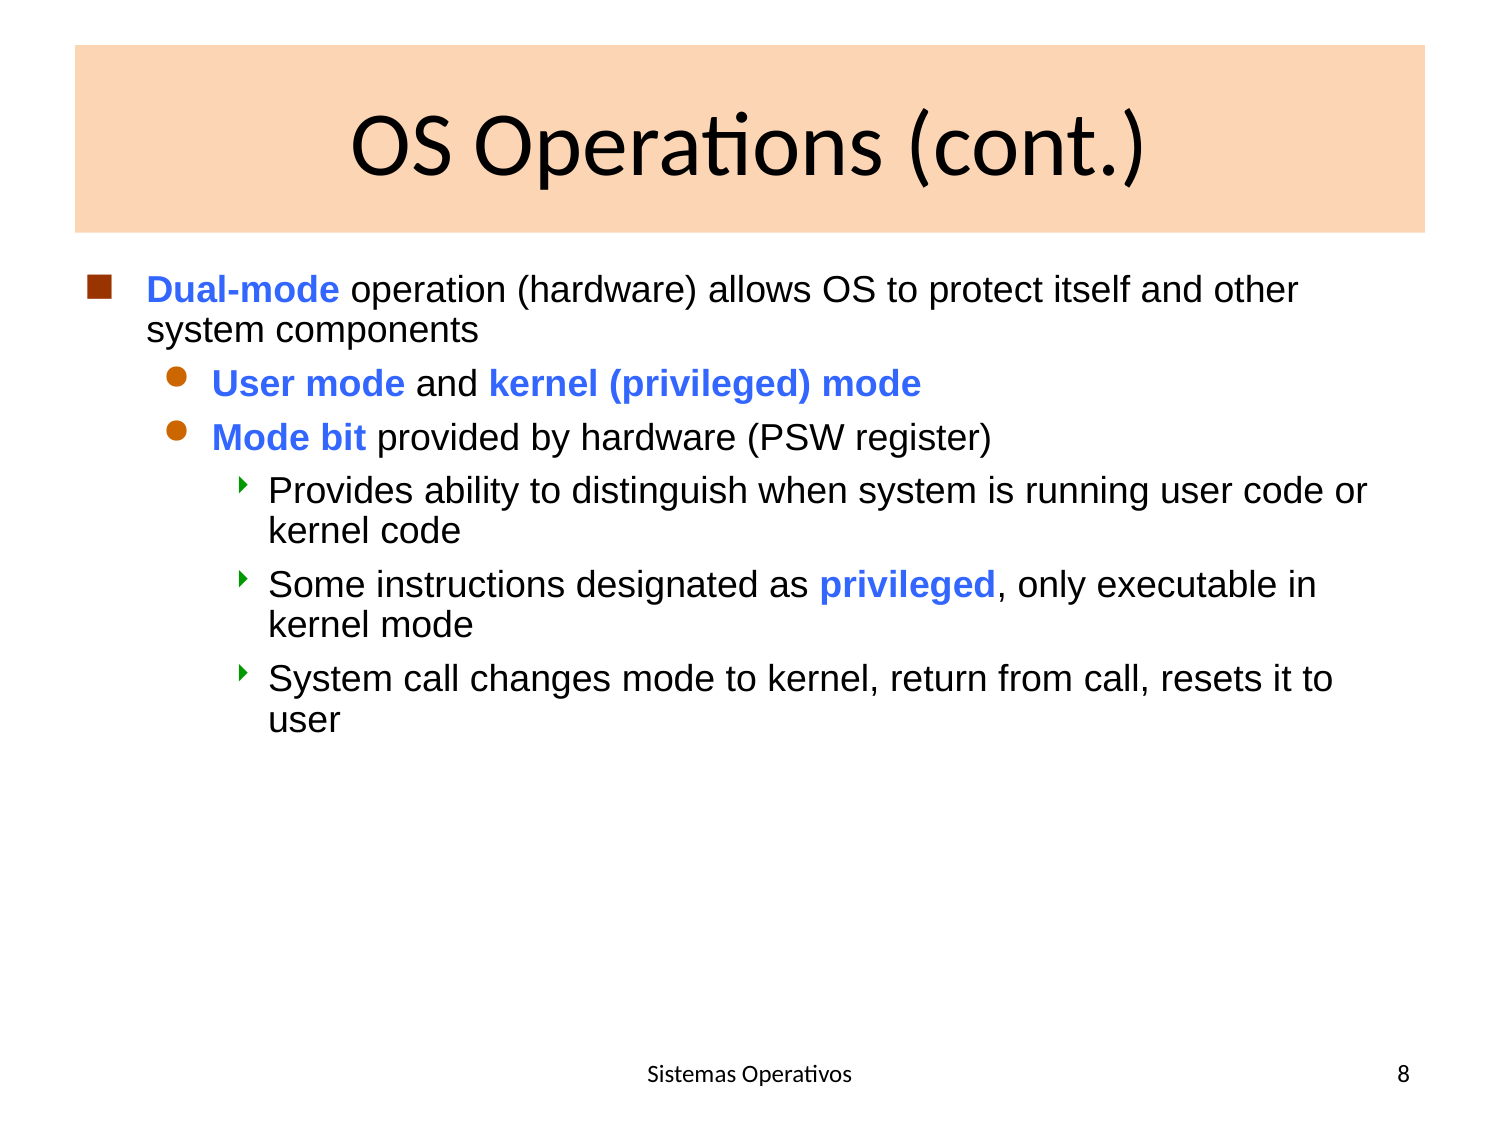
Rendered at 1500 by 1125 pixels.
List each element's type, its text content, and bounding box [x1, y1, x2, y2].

footer Sistemas Operativos [512, 1042, 988, 1103]
title OS Operations (cont.) [75, 45, 1425, 233]
list Dual-mode operation (hardware) allows OS to protect itself and other system components User mode and kernel (privileged) mode Mode bit provided by hardware (PSW register) Provides ability to distinguish when system is running user code or kernel code Some instructions designated as privileged, only executable in kernel mode System call changes mode to kernel, return from call, resets it to user [75, 262, 1425, 1005]
slide_number 8 [1074, 1042, 1425, 1103]
